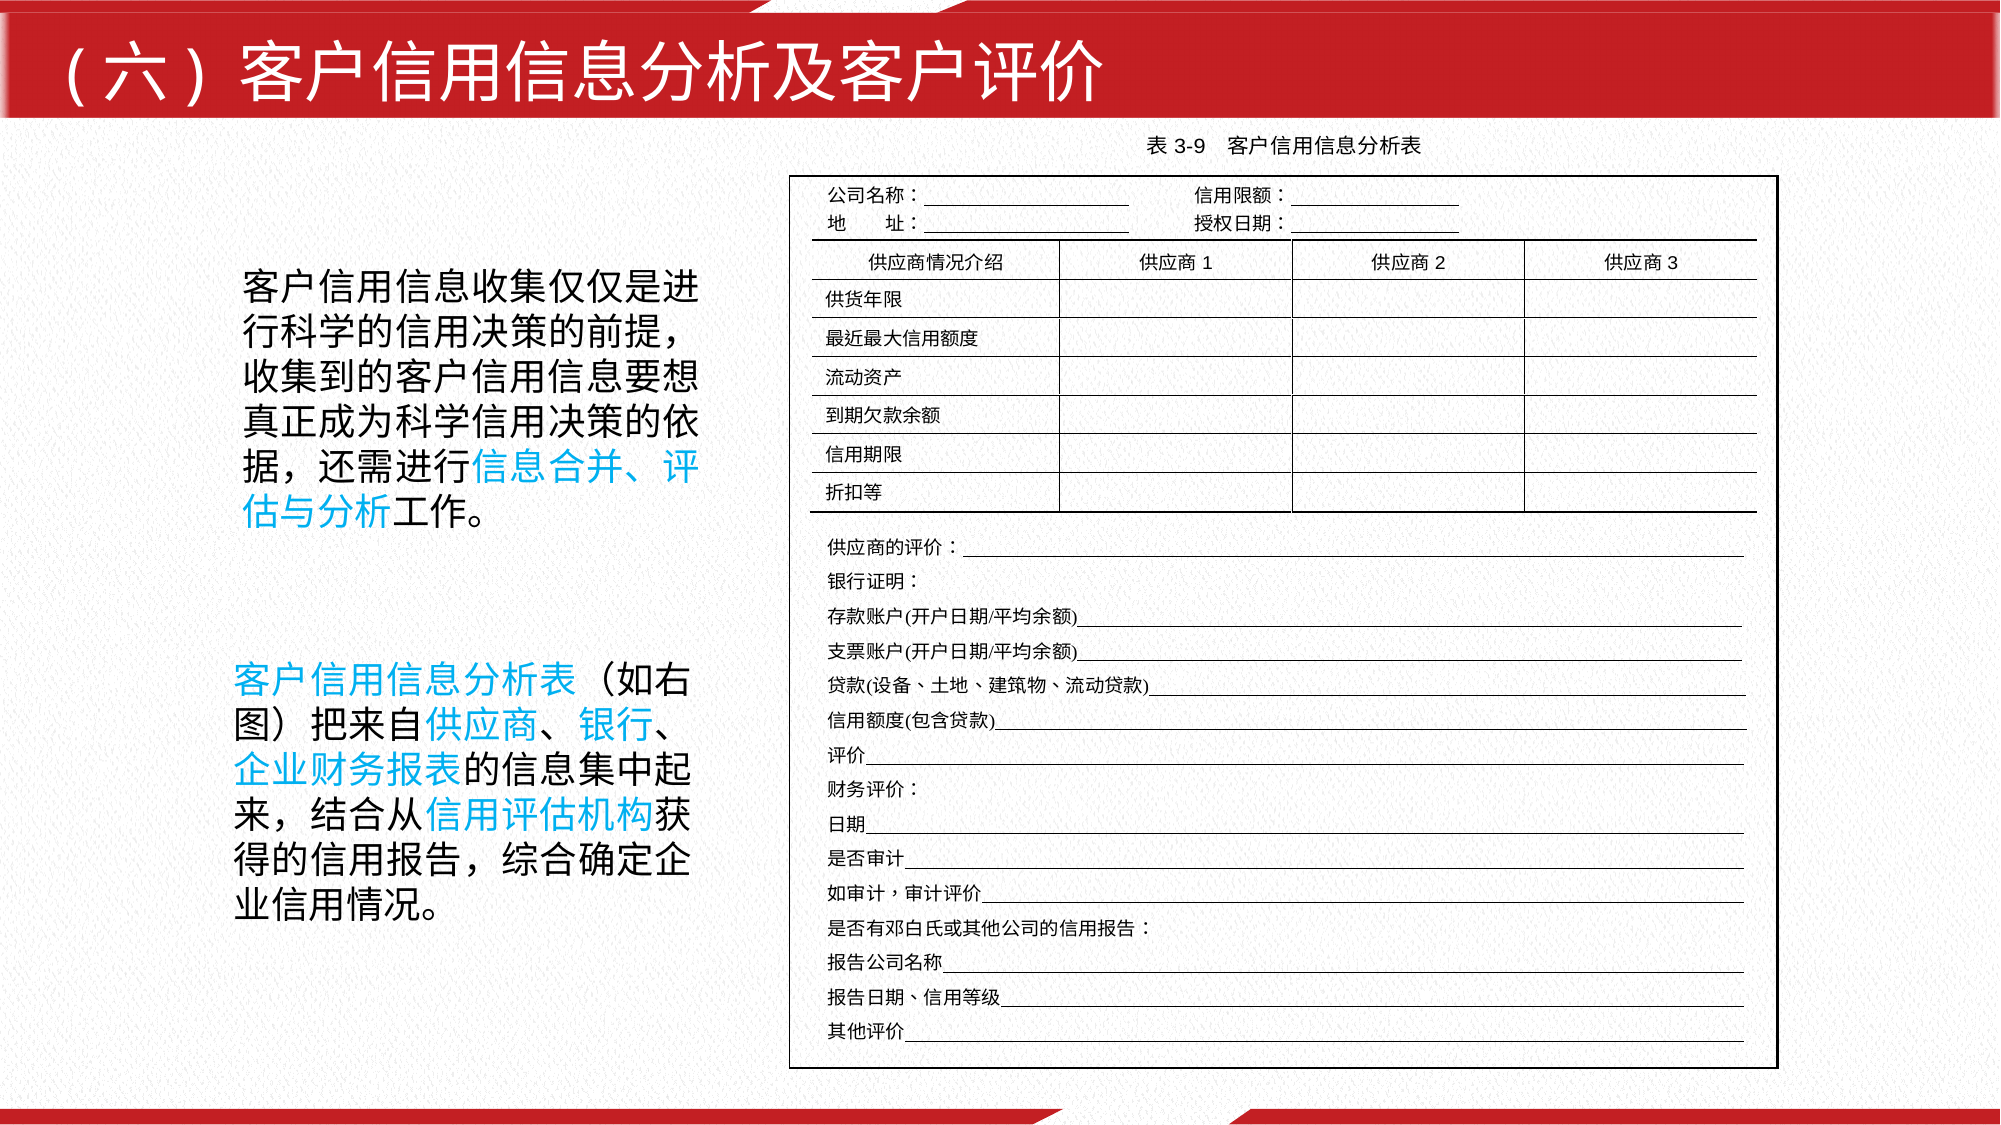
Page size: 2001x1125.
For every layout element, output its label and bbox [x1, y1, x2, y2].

text_box [227, 108, 1781, 1086]
text_box [0, 118, 2000, 1125]
picture [0, 12, 2000, 118]
text_box [0, 0, 2000, 12]
